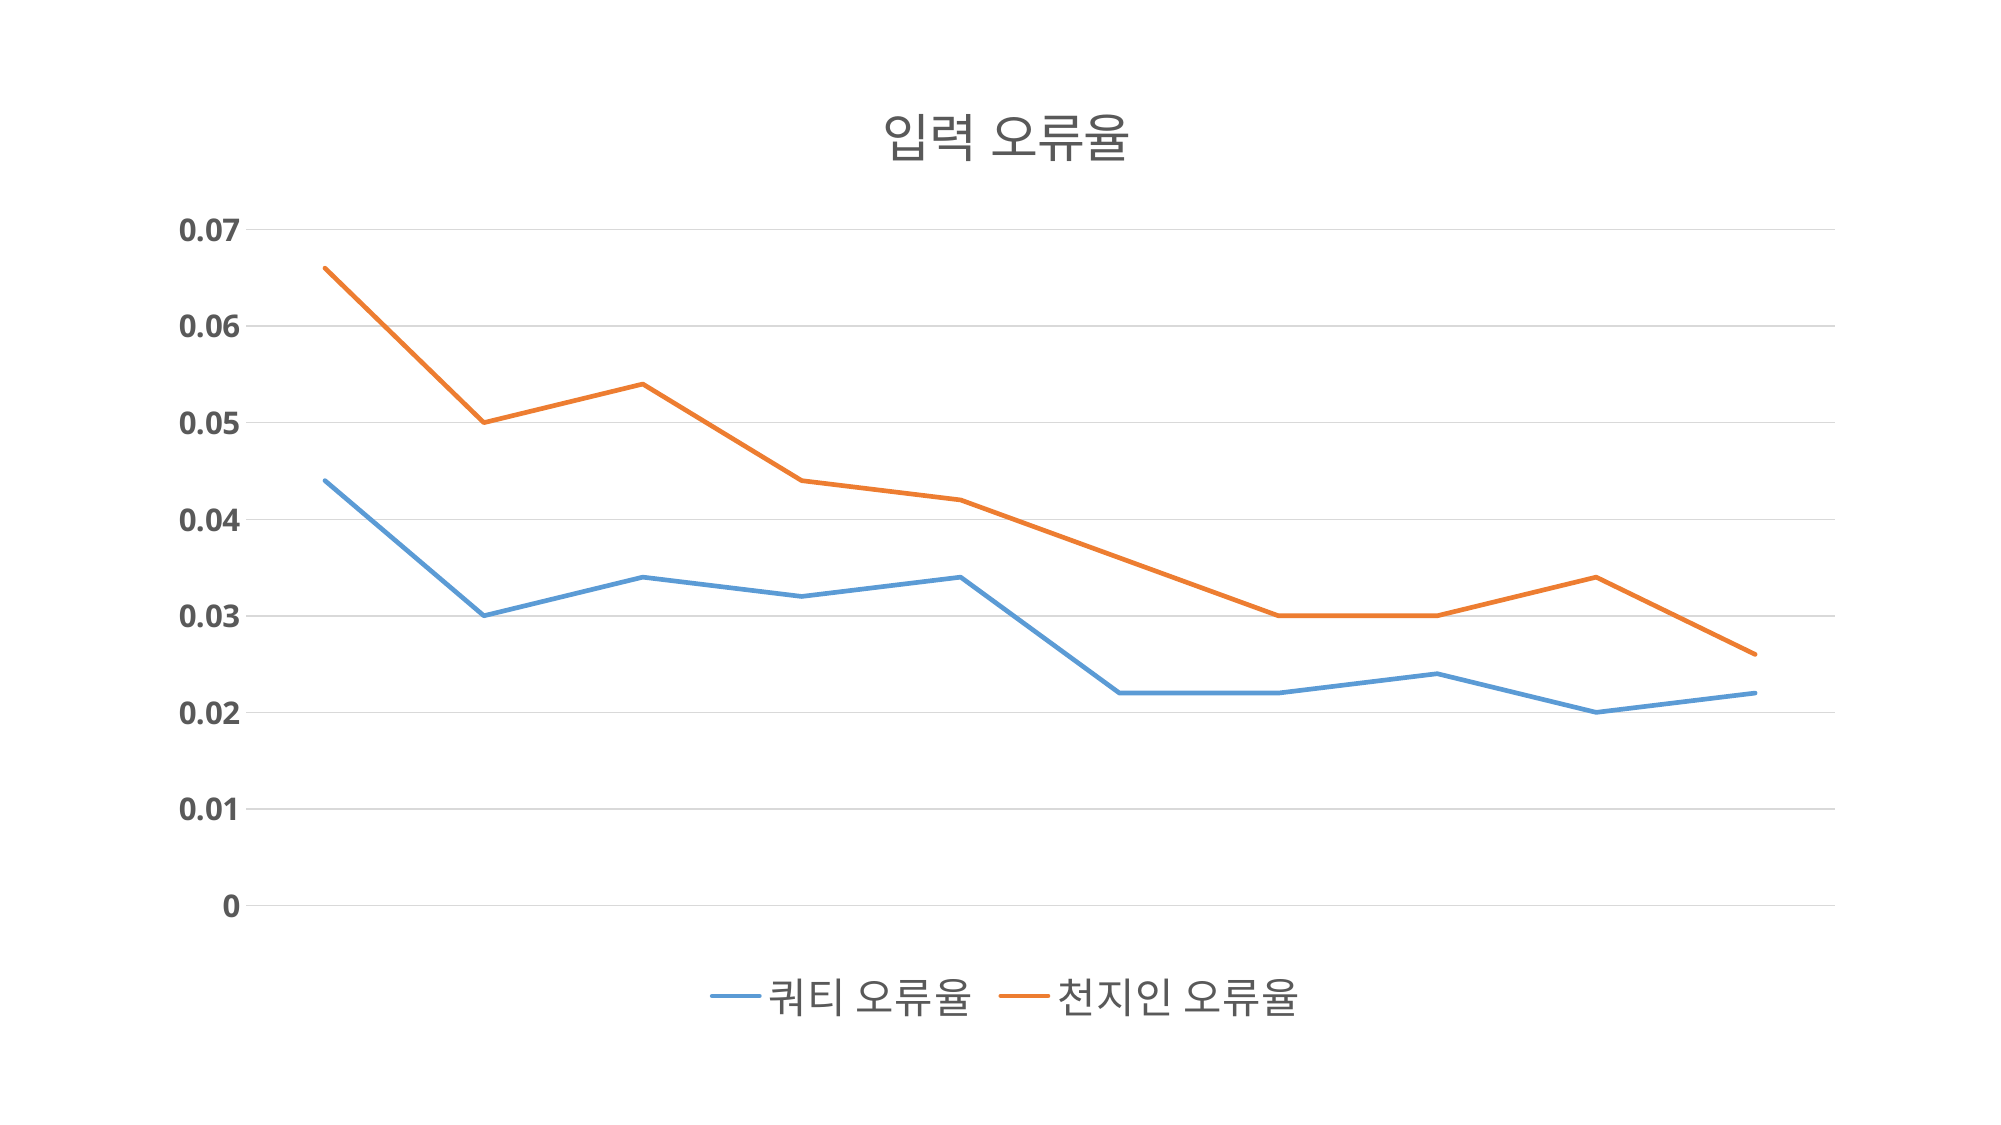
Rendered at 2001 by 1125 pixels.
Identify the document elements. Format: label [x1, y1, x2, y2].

chart [144, 54, 1870, 1035]
